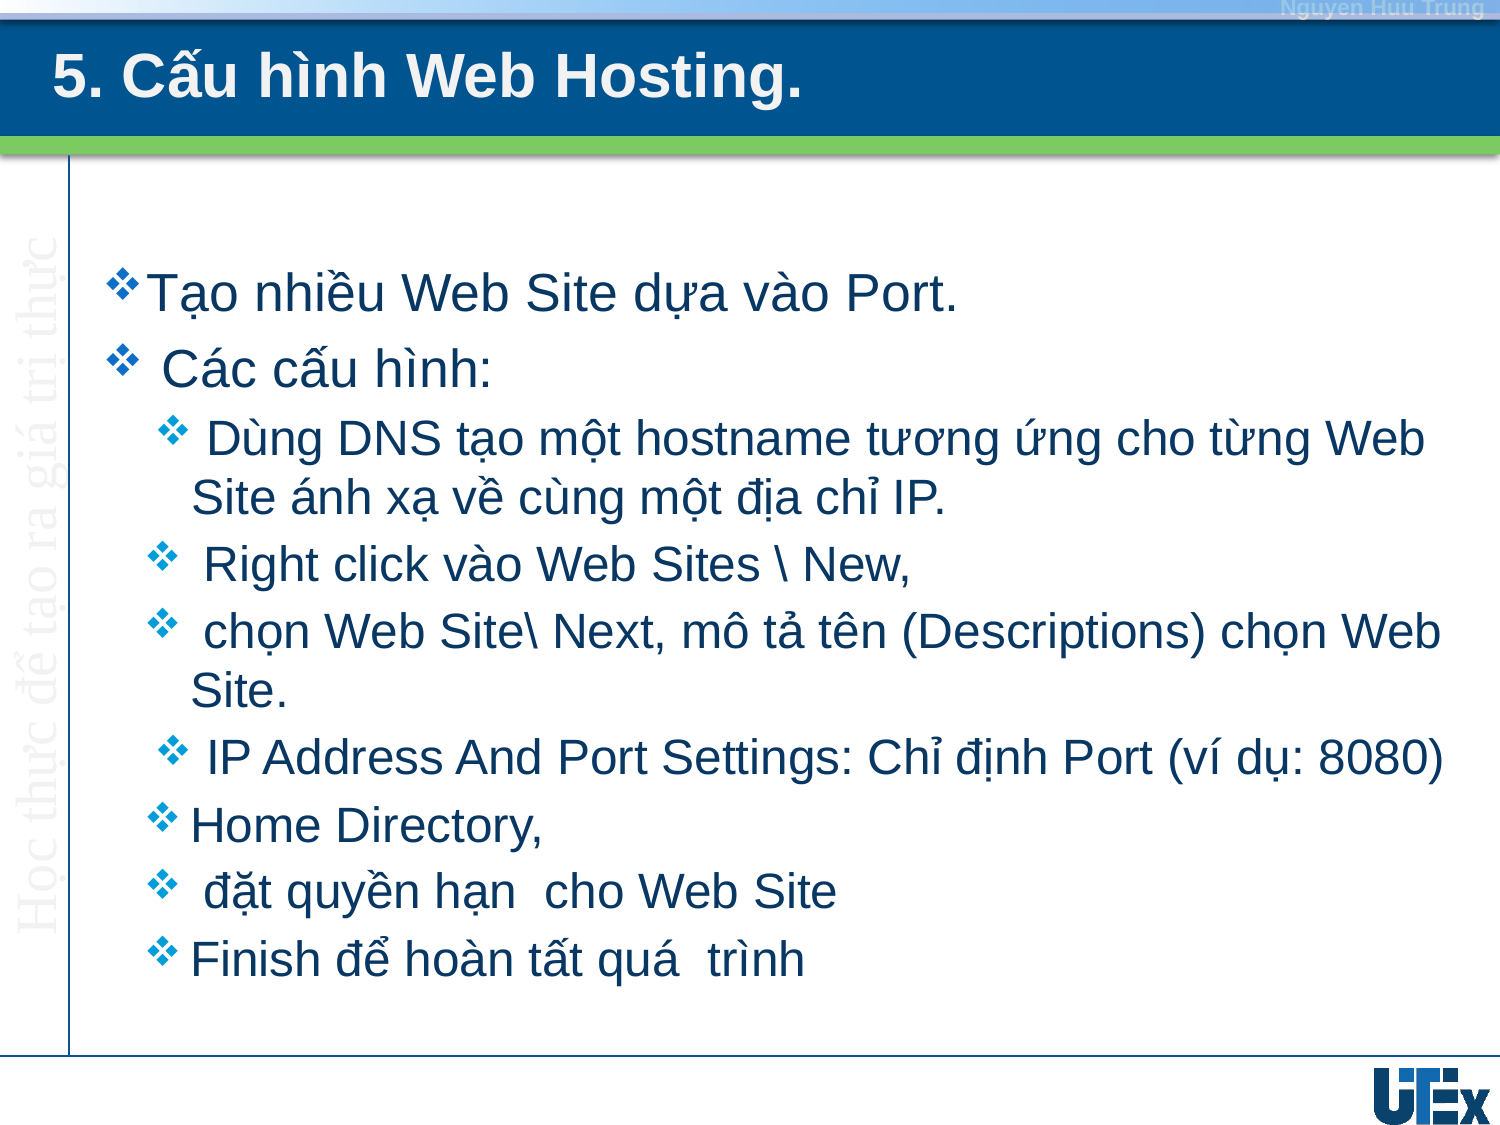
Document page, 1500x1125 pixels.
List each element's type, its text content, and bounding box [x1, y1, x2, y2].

title 5. Cấu hình Web Hosting. [37, 24, 1476, 126]
picture [1374, 1068, 1490, 1125]
list Tạo nhiều Web Site dựa vào Port. Các cấu hình: Dùng DNS tạo một hostname tương ứng cho từng Web Site ánh xạ về cùng một địa chỉ IP. Right click vào Web Sites \ New, chọn Web Site\ Next, mô tả tên (Descriptions) chọn Web Site. IP Address And Port Settings: Chỉ định Port (ví dụ: 8080) Home Directory, đặt quyền hạn cho Web Site Finish để hoàn tất quá trình [87, 249, 1463, 1013]
